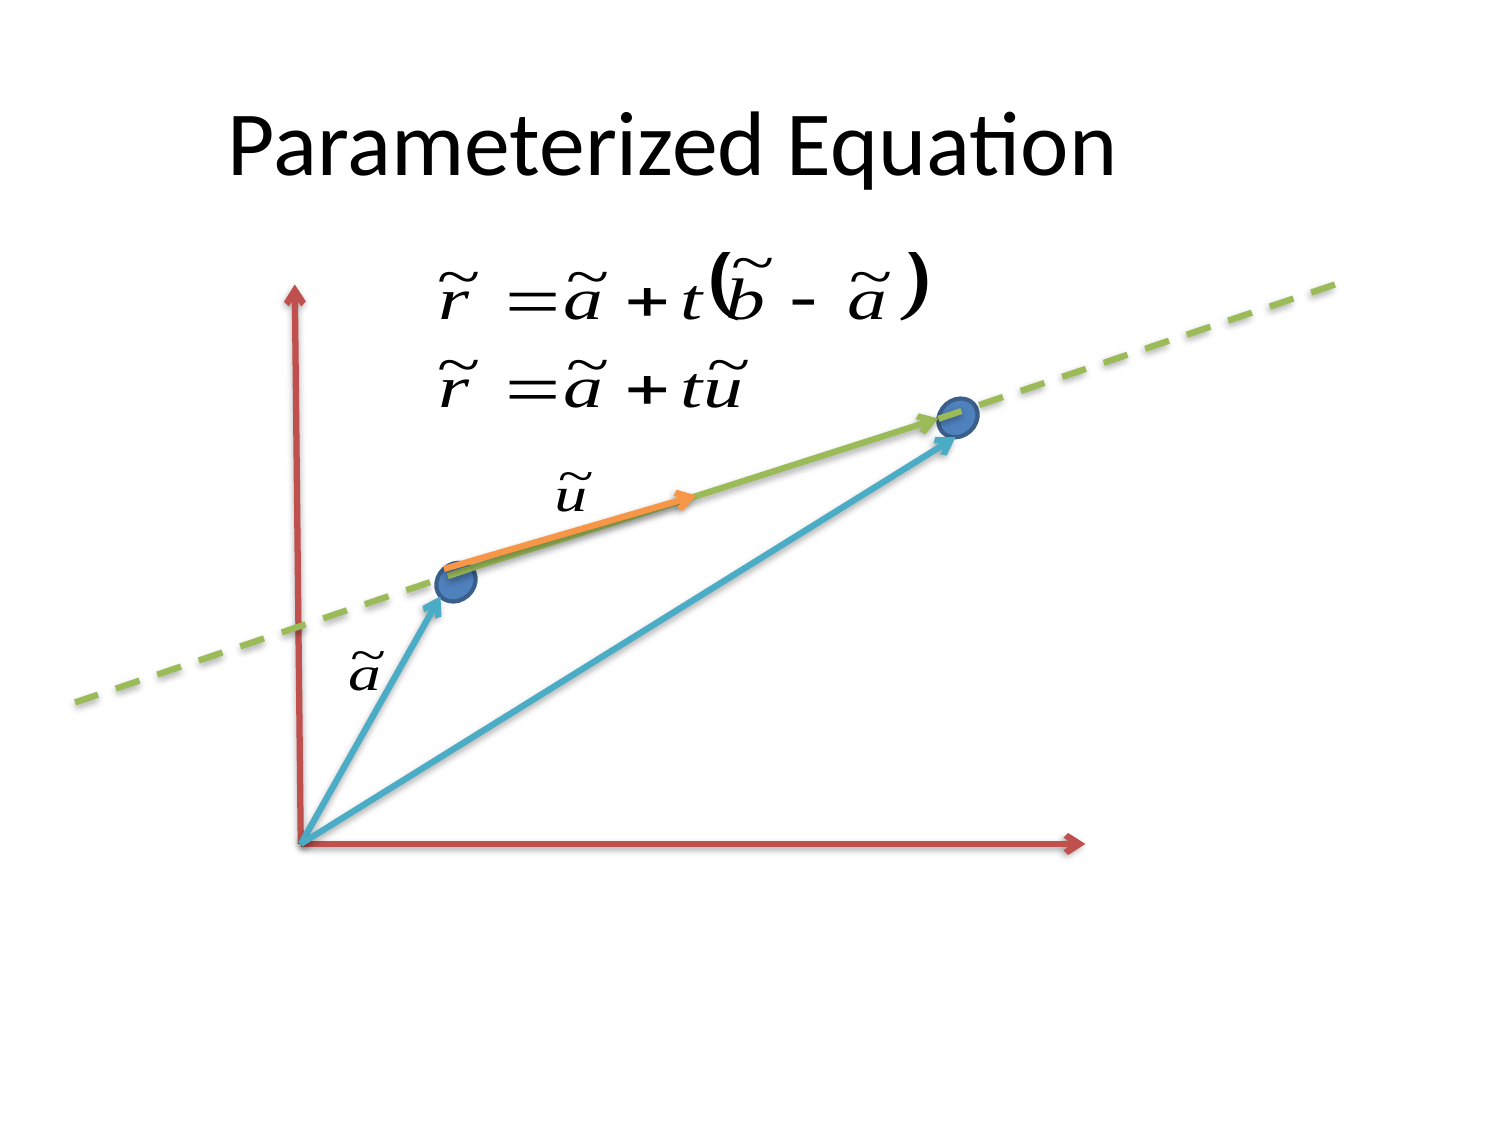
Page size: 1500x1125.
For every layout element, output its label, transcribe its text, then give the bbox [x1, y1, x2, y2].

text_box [74, 284, 1336, 845]
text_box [425, 252, 931, 282]
title Parameterized Equation [75, 45, 1272, 233]
